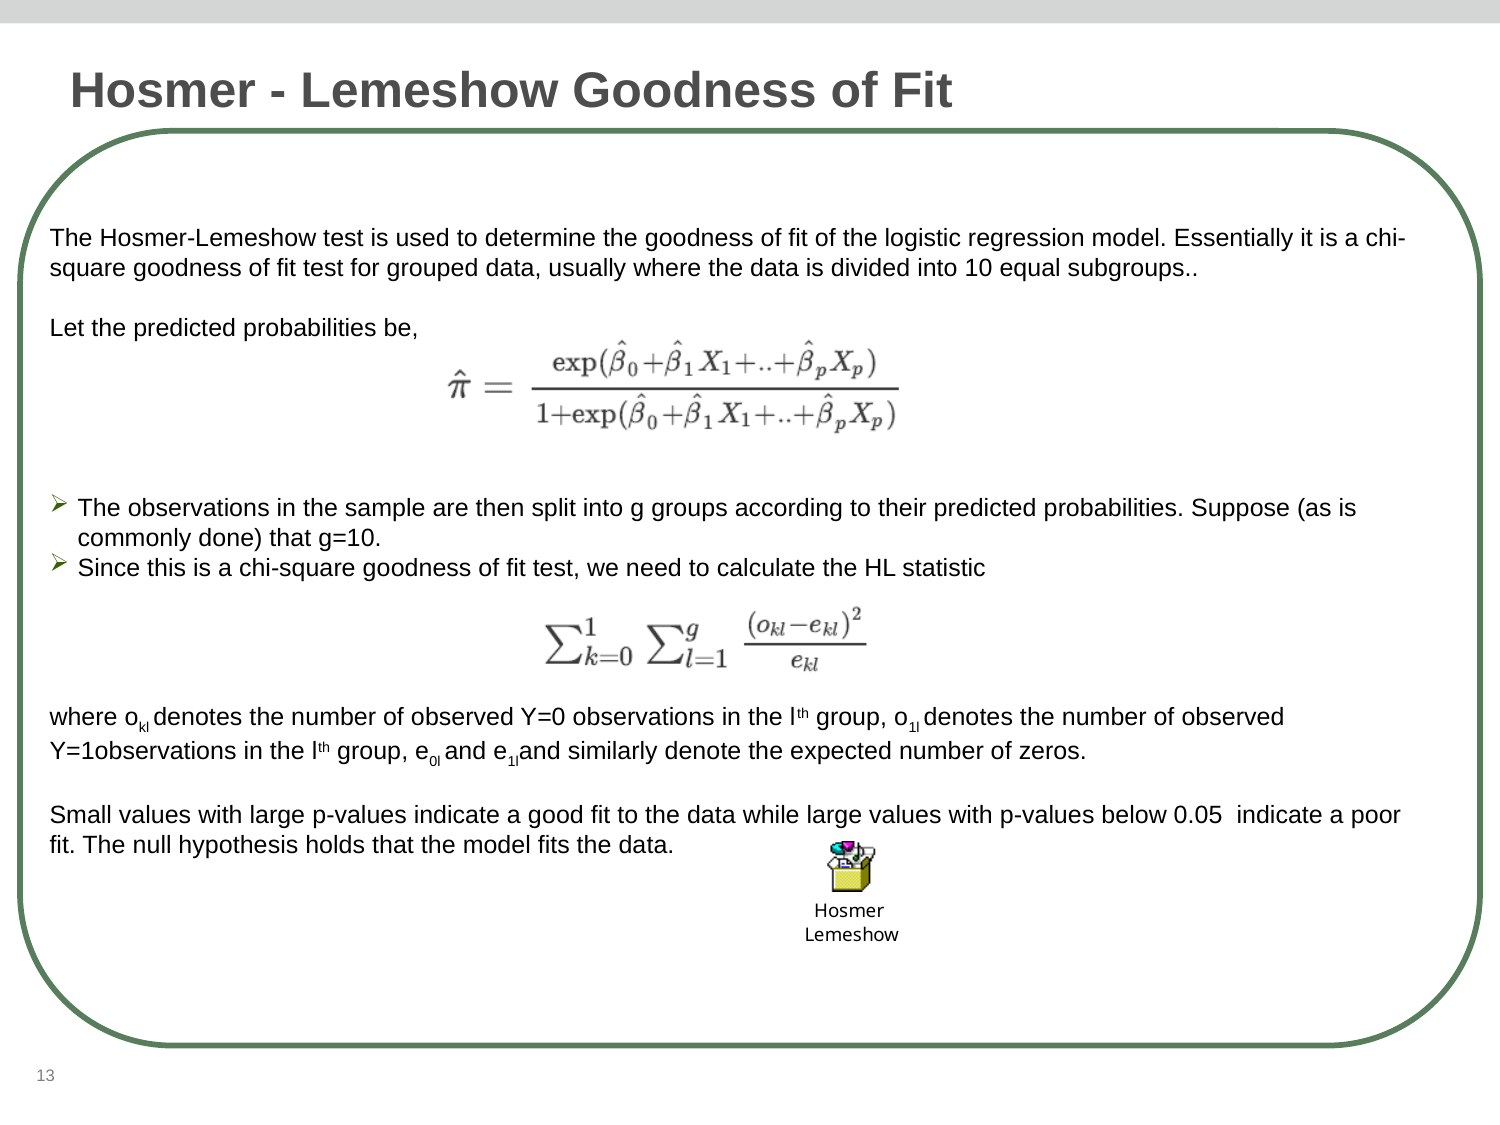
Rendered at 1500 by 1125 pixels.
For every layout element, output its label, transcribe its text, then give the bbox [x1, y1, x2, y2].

slide_number 13 [21, 1057, 76, 1093]
picture [423, 324, 974, 454]
text_box [20, 130, 1480, 1046]
picture [533, 595, 884, 688]
text_box The Hosmer-Lemeshow test is used to determine the goodness of fit of the logistic regression model. Essentially it is a chi-square goodness of fit test for grouped data, usually where the data is divided into 10 equal subgroups.. Let the predicted probabilities be, The observations in the sample are then split into g groups according to their predicted probabilities. Suppose (as is commonly done) that g=10. Since this is a chi-square goodness of fit test, we need to calculate the HL statistic where okl denotes the number of observed Y=0 observations in the lth group, o1l denotes the number of observed Y=1observations in the lth group, e0l and e1land similarly denote the expected number of zeros. Small values with large p-values indicate a good fit to the data while large values with p-values below 0.05 indicate a poor fit. The null hypothesis holds that the model fits the data. [34, 214, 1432, 956]
title Hosmer - Lemeshow Goodness of Fit [54, 50, 1454, 126]
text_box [776, 841, 927, 969]
